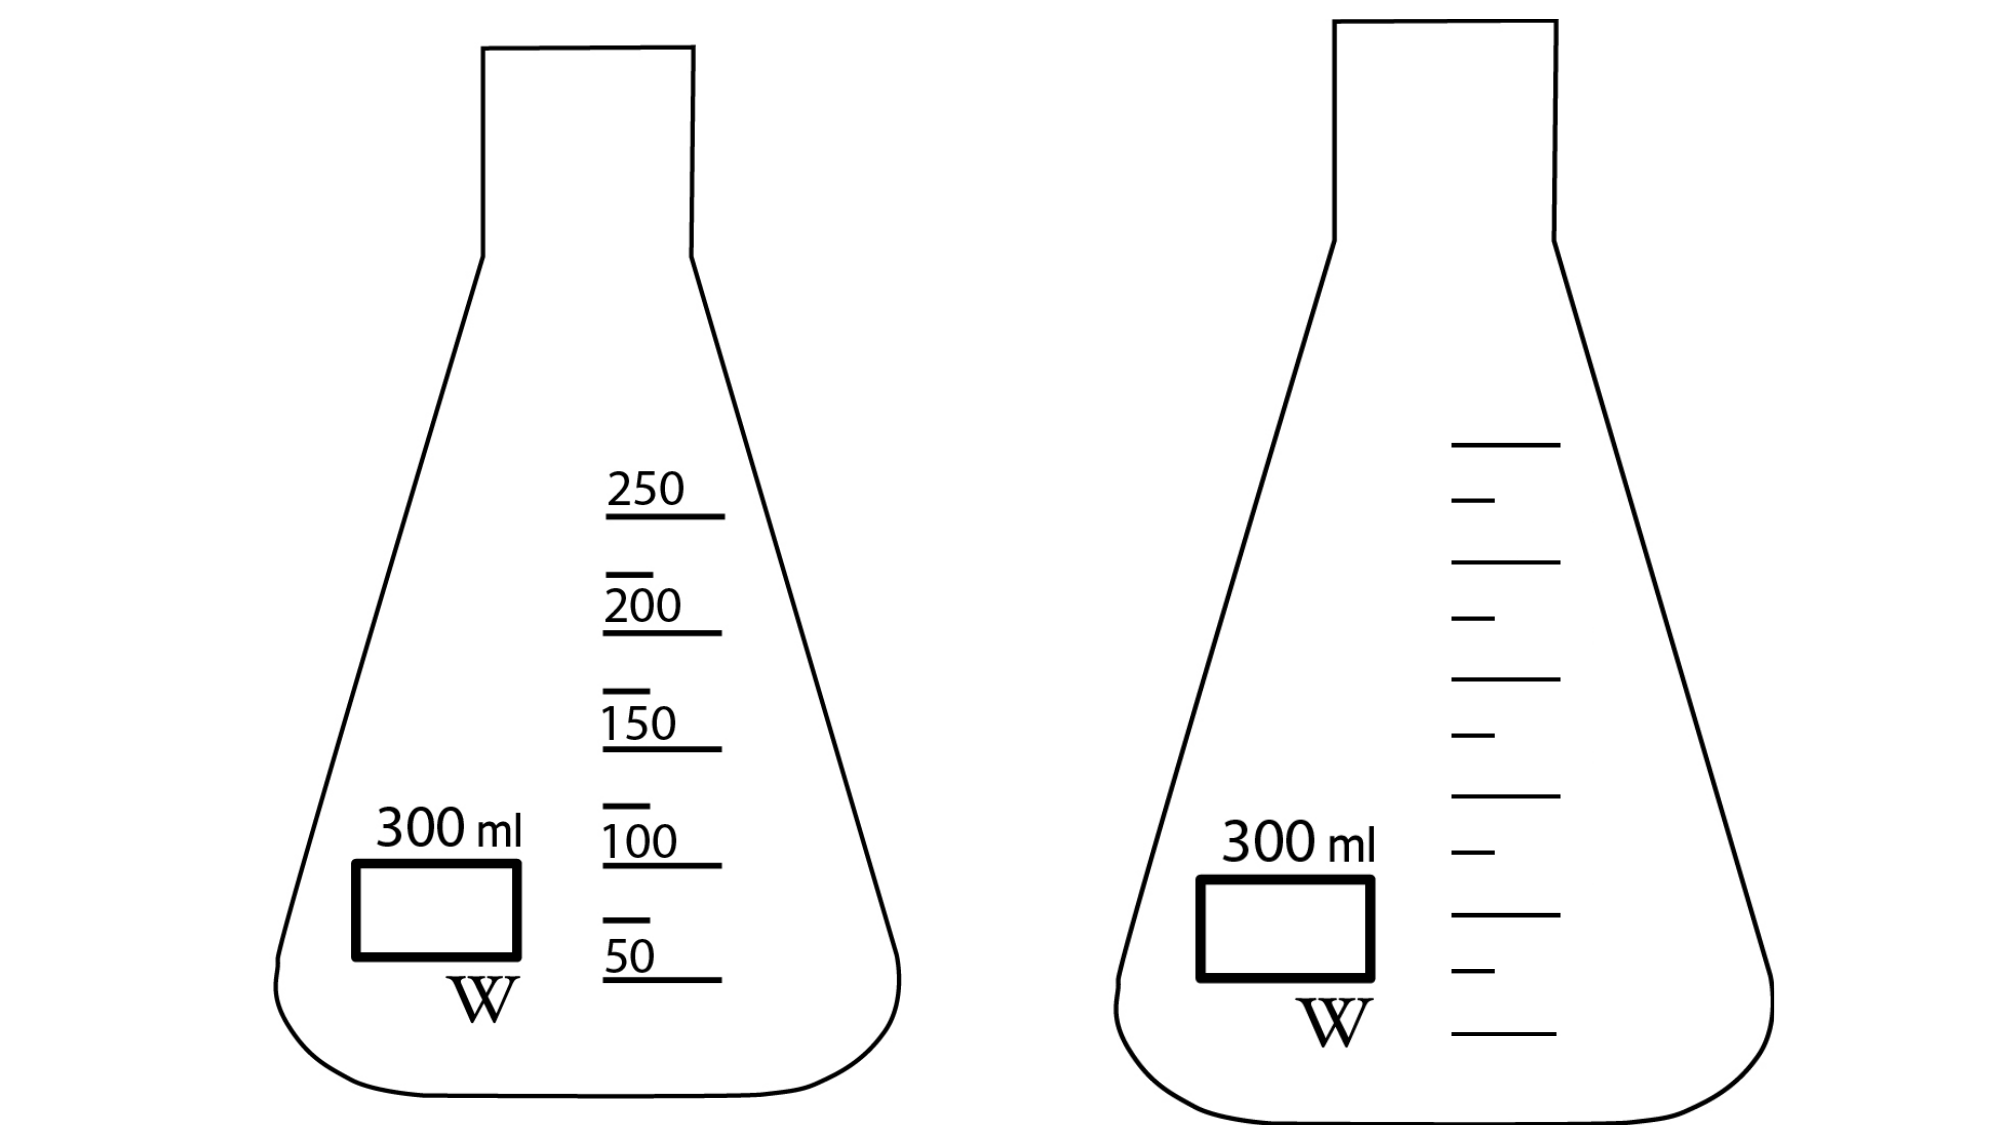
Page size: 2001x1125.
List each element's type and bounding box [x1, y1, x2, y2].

picture [269, 26, 902, 1099]
picture [1109, 19, 1775, 1125]
